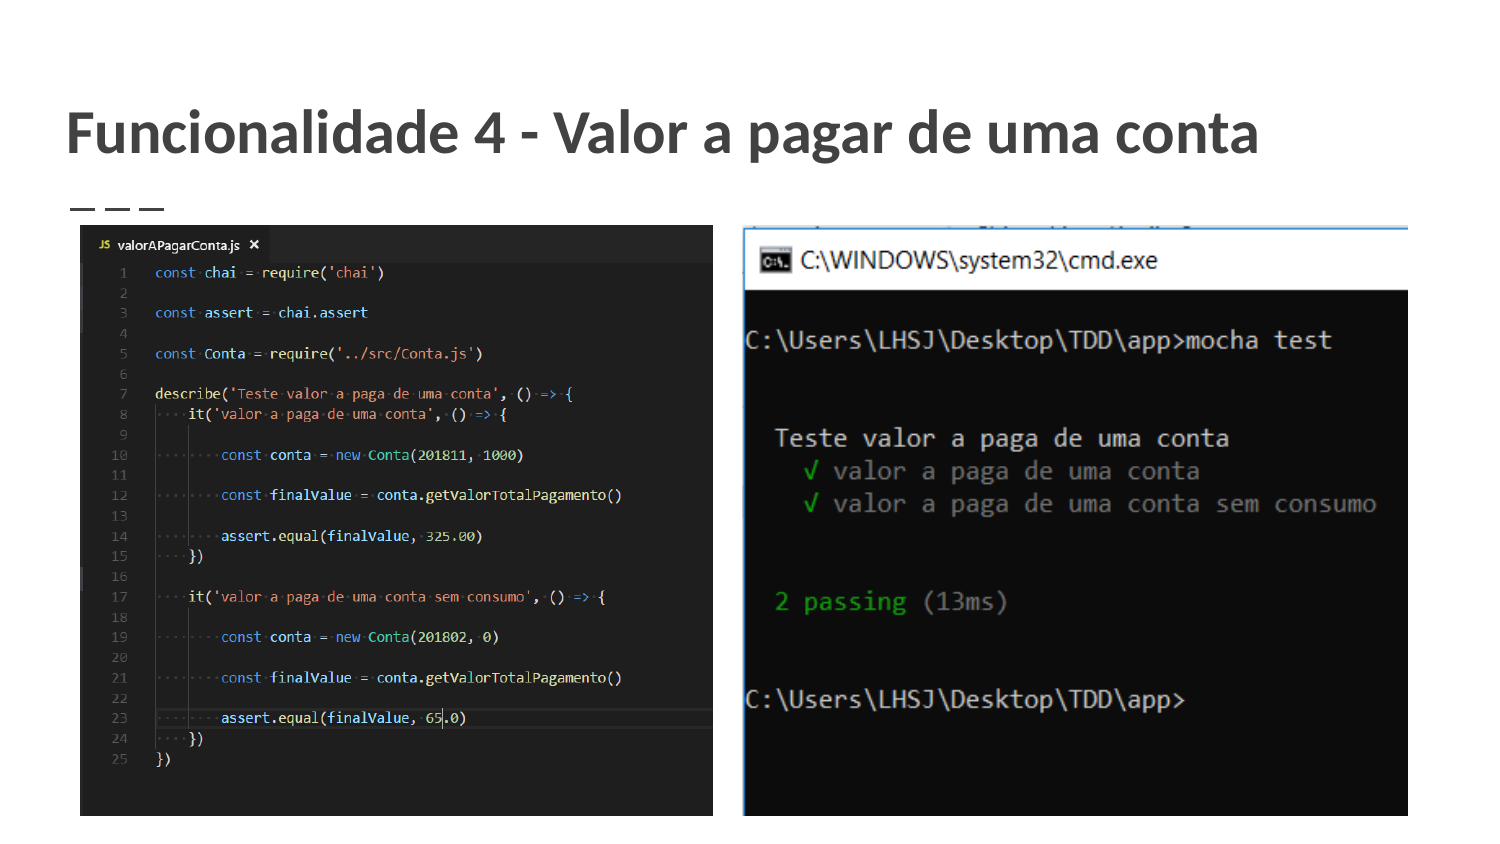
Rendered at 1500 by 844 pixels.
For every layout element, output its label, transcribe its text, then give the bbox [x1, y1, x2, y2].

title Funcionalidade 4 - Valor a pagar de uma conta [51, 61, 1449, 182]
picture [80, 225, 714, 816]
picture [742, 225, 1409, 816]
